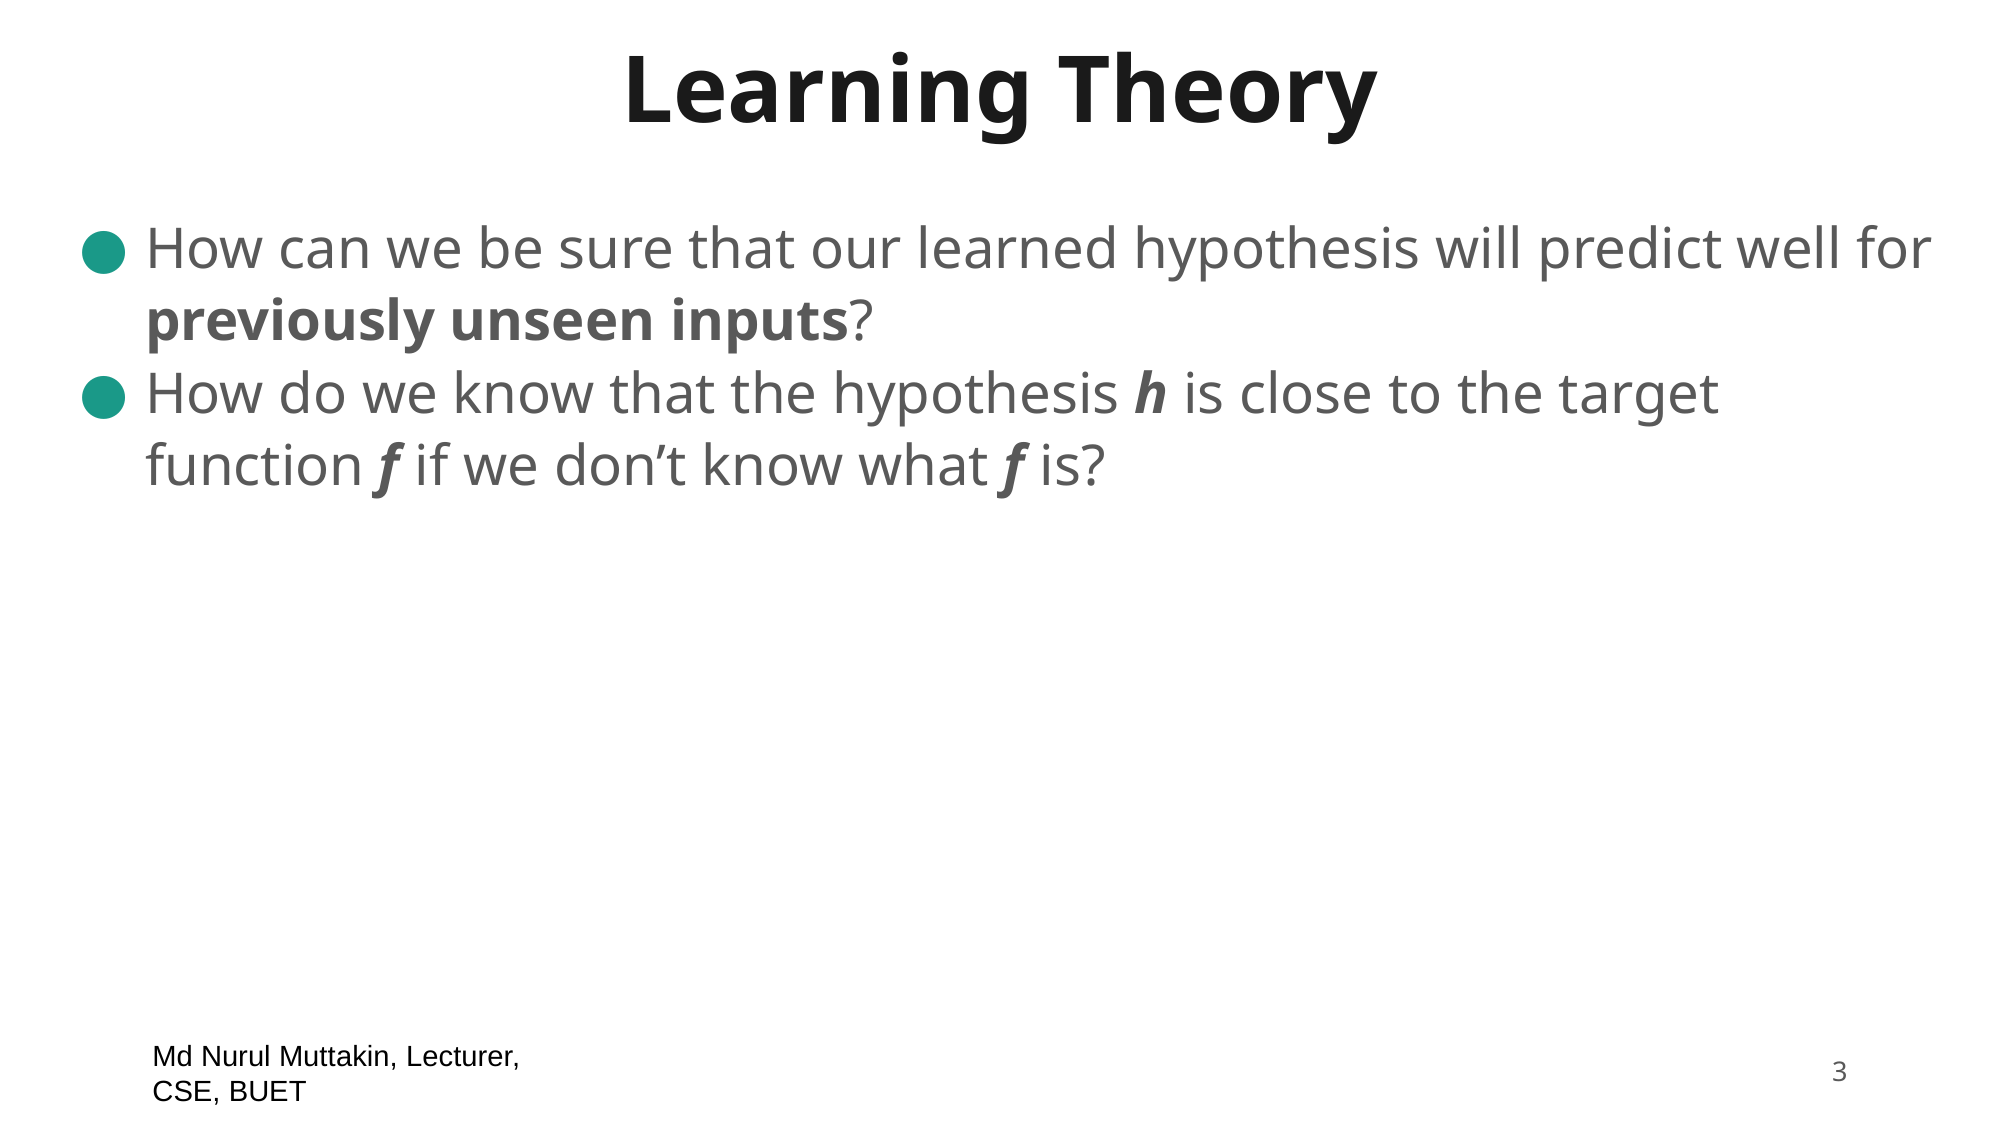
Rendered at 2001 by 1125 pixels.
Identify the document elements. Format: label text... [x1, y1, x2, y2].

slide_number Md Nurul Muttakin, Lecturer, CSE, BUET [137, 1042, 588, 1103]
slide_number ‹#› [1412, 1042, 1863, 1103]
list How can we be sure that our learned hypothesis will predict well for previously unseen inputs? How do we know that the hypothesis h is close to the target function f if we don’t know what f is? [55, 200, 1966, 1019]
title Learning Theory [137, 59, 1863, 125]
